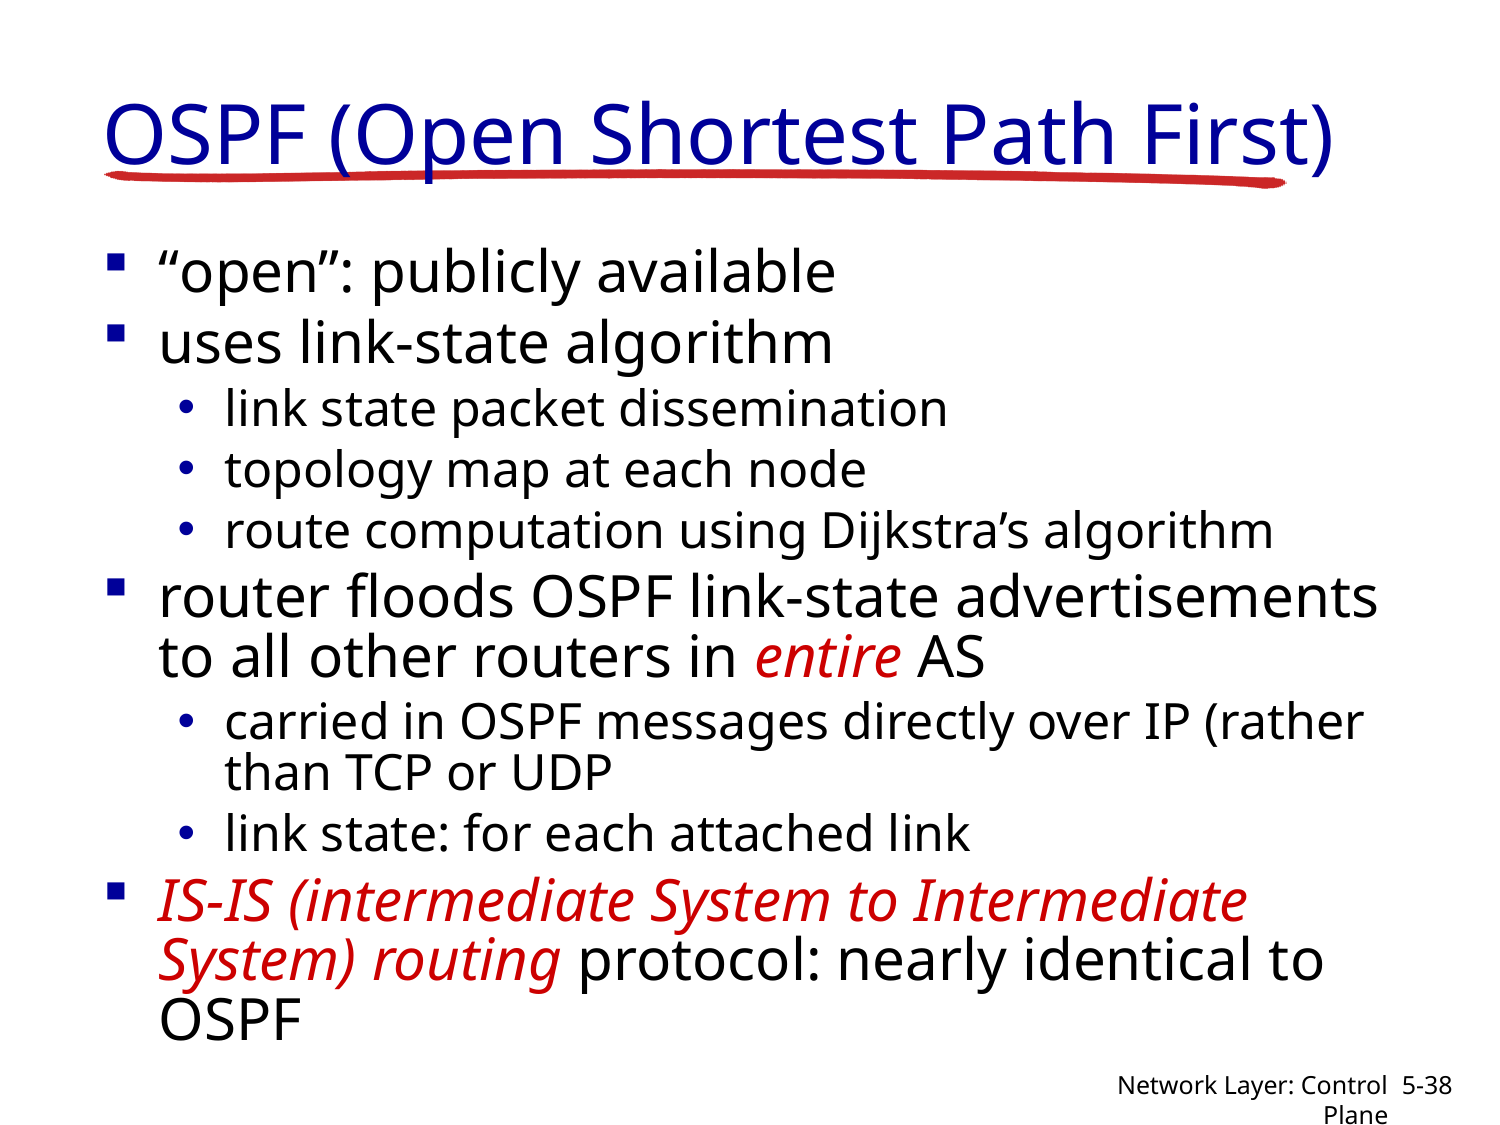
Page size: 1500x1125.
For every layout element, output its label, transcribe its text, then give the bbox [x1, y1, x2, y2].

picture [99, 164, 1300, 194]
list “open”: publicly available uses link-state algorithm link state packet dissemination topology map at each node route computation using Dijkstra’s algorithm router floods OSPF link-state advertisements to all other routers in entire AS carried in OSPF messages directly over IP (rather than TCP or UDP link state: for each attached link IS-IS (intermediate System to Intermediate System) routing protocol: nearly identical to OSPF [87, 237, 1438, 1075]
slide_number 5-38 [1387, 1062, 1478, 1107]
footer Network Layer: Control Plane [1045, 1062, 1404, 1102]
title OSPF (Open Shortest Path First) [87, 37, 1363, 225]
